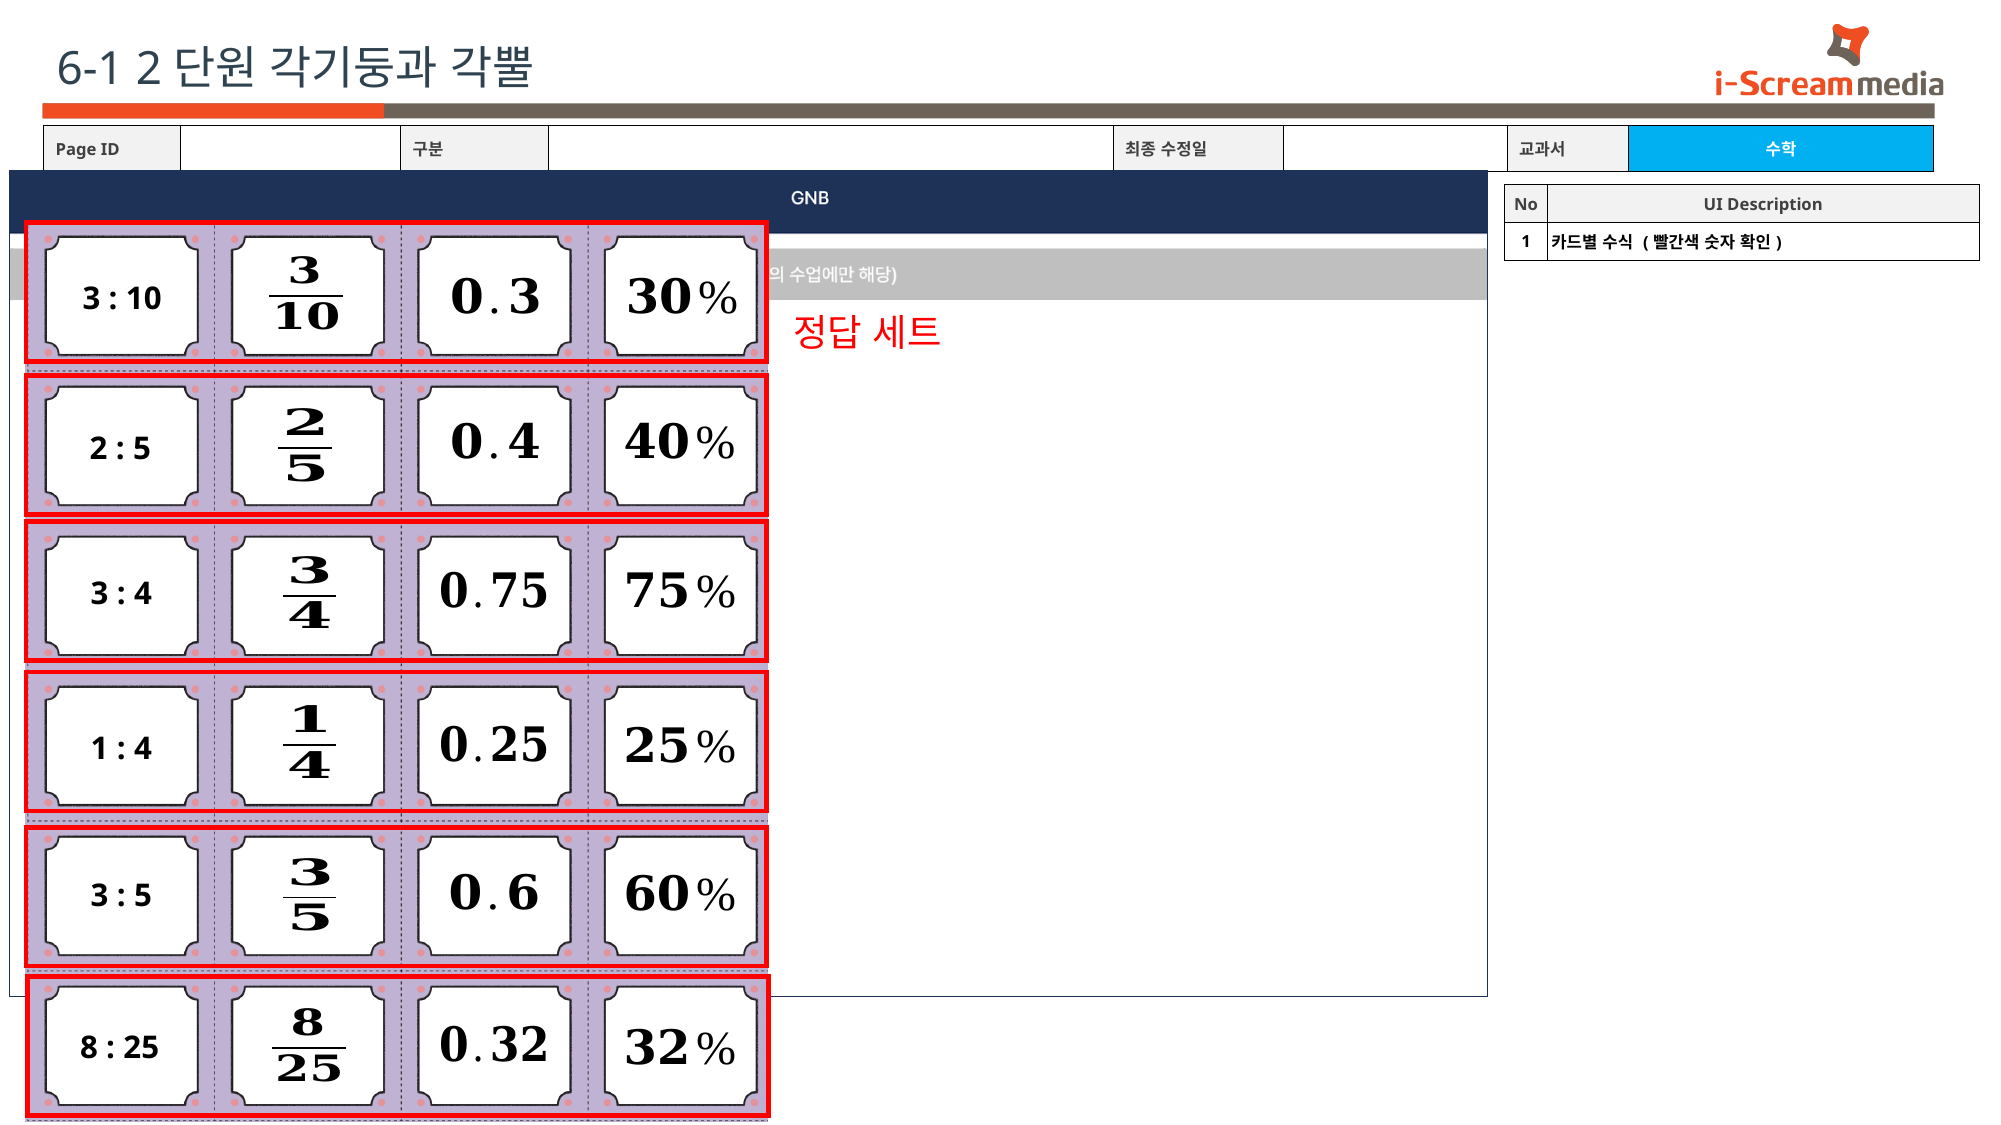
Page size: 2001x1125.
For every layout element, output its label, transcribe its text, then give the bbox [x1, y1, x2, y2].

table_cell 카드별 수식 (빨간색 숫자 확인) [1548, 223, 1979, 260]
table_cell 1 [1505, 223, 1547, 260]
picture [10, 171, 1487, 1122]
table_header UI Description [1548, 185, 1979, 222]
title 6-1 2단원 각기둥과 각뿔 [41, 44, 1683, 95]
text_box 정답 세트 [778, 301, 1063, 362]
picture [1715, 23, 1944, 96]
table_header No [1505, 185, 1547, 222]
